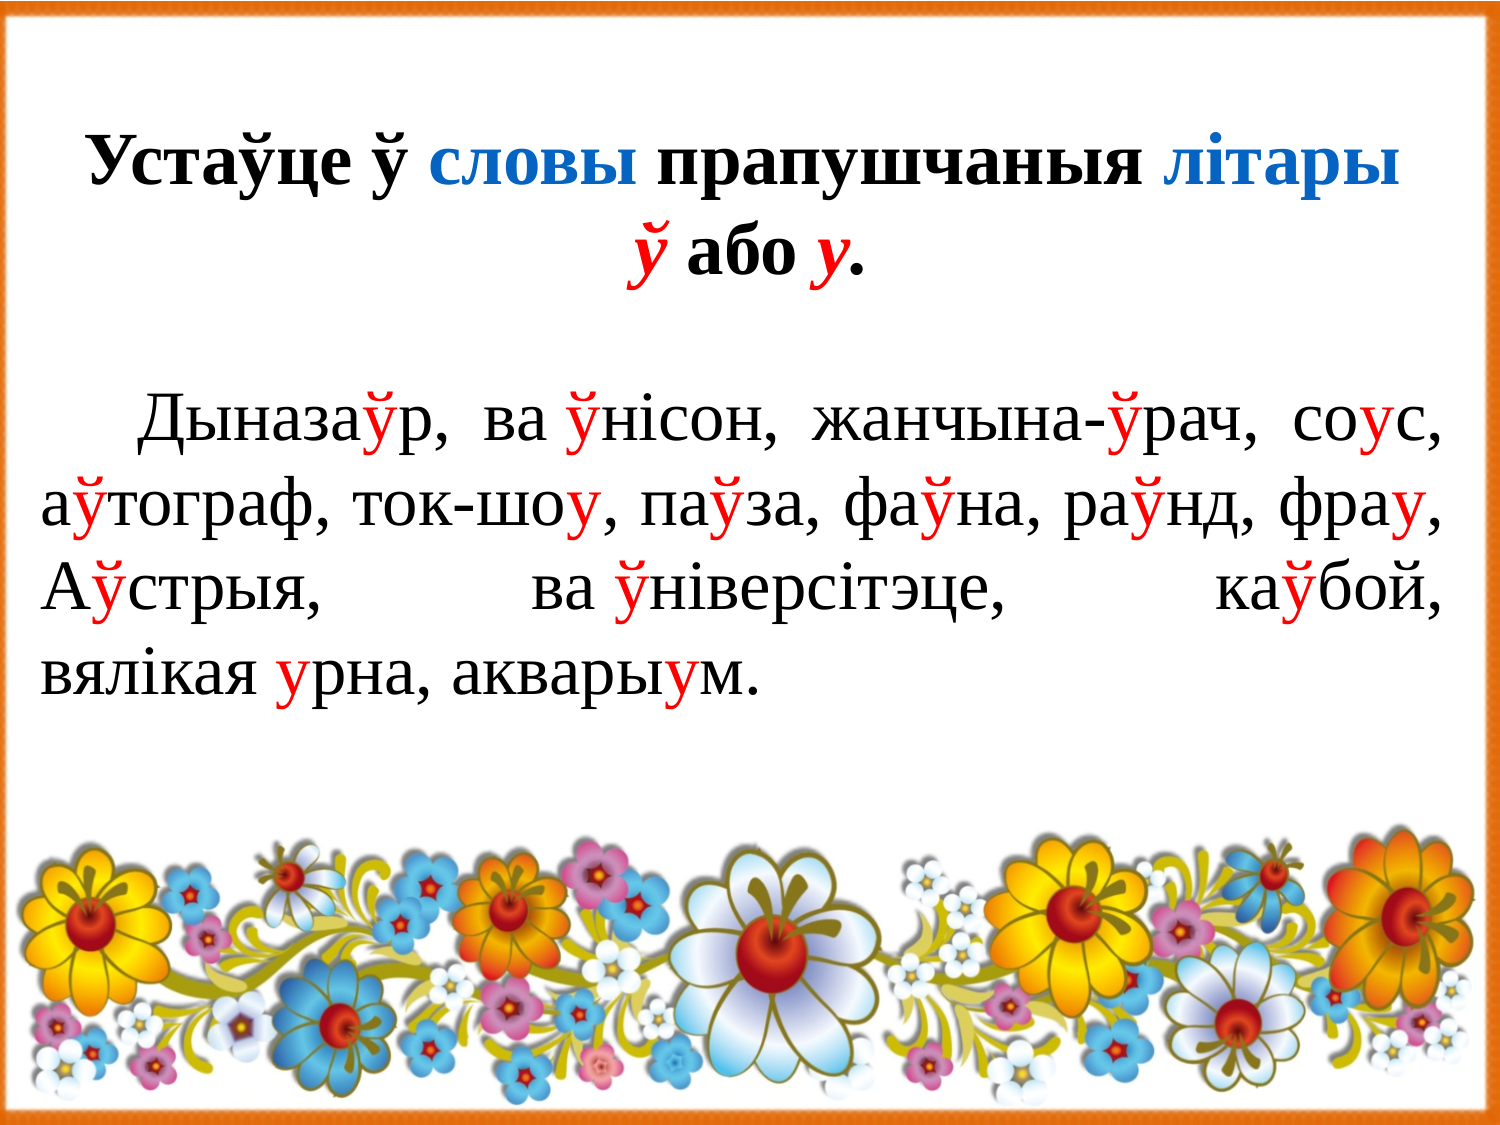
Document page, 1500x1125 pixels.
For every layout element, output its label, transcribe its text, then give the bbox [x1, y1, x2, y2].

picture [0, 0, 1499, 1125]
text_box Устаўце ў словы прапушчаныя літары ў або у. Дыназаўр, ва ўнісон, жанчына-ўрач, соус, аўтограф, ток-шоу, паўза, фаўна, раўнд, фрау, Аўстрыя, ва ўніверсітэце, каўбой, вялікая урна, акварыум. [25, 101, 183, 717]
text_box Устаўце ў словы прапушчаныя літары ў або у. Дыназаўр, ва ўнісон, жанчына-ўрач, соус, аўтограф, ток-шоу, паўза, фаўна, раўнд, фрау, Аўстрыя, ва ўніверсітэце, каўбой, вялікая урна, акварыум. [1309, 101, 1460, 717]
